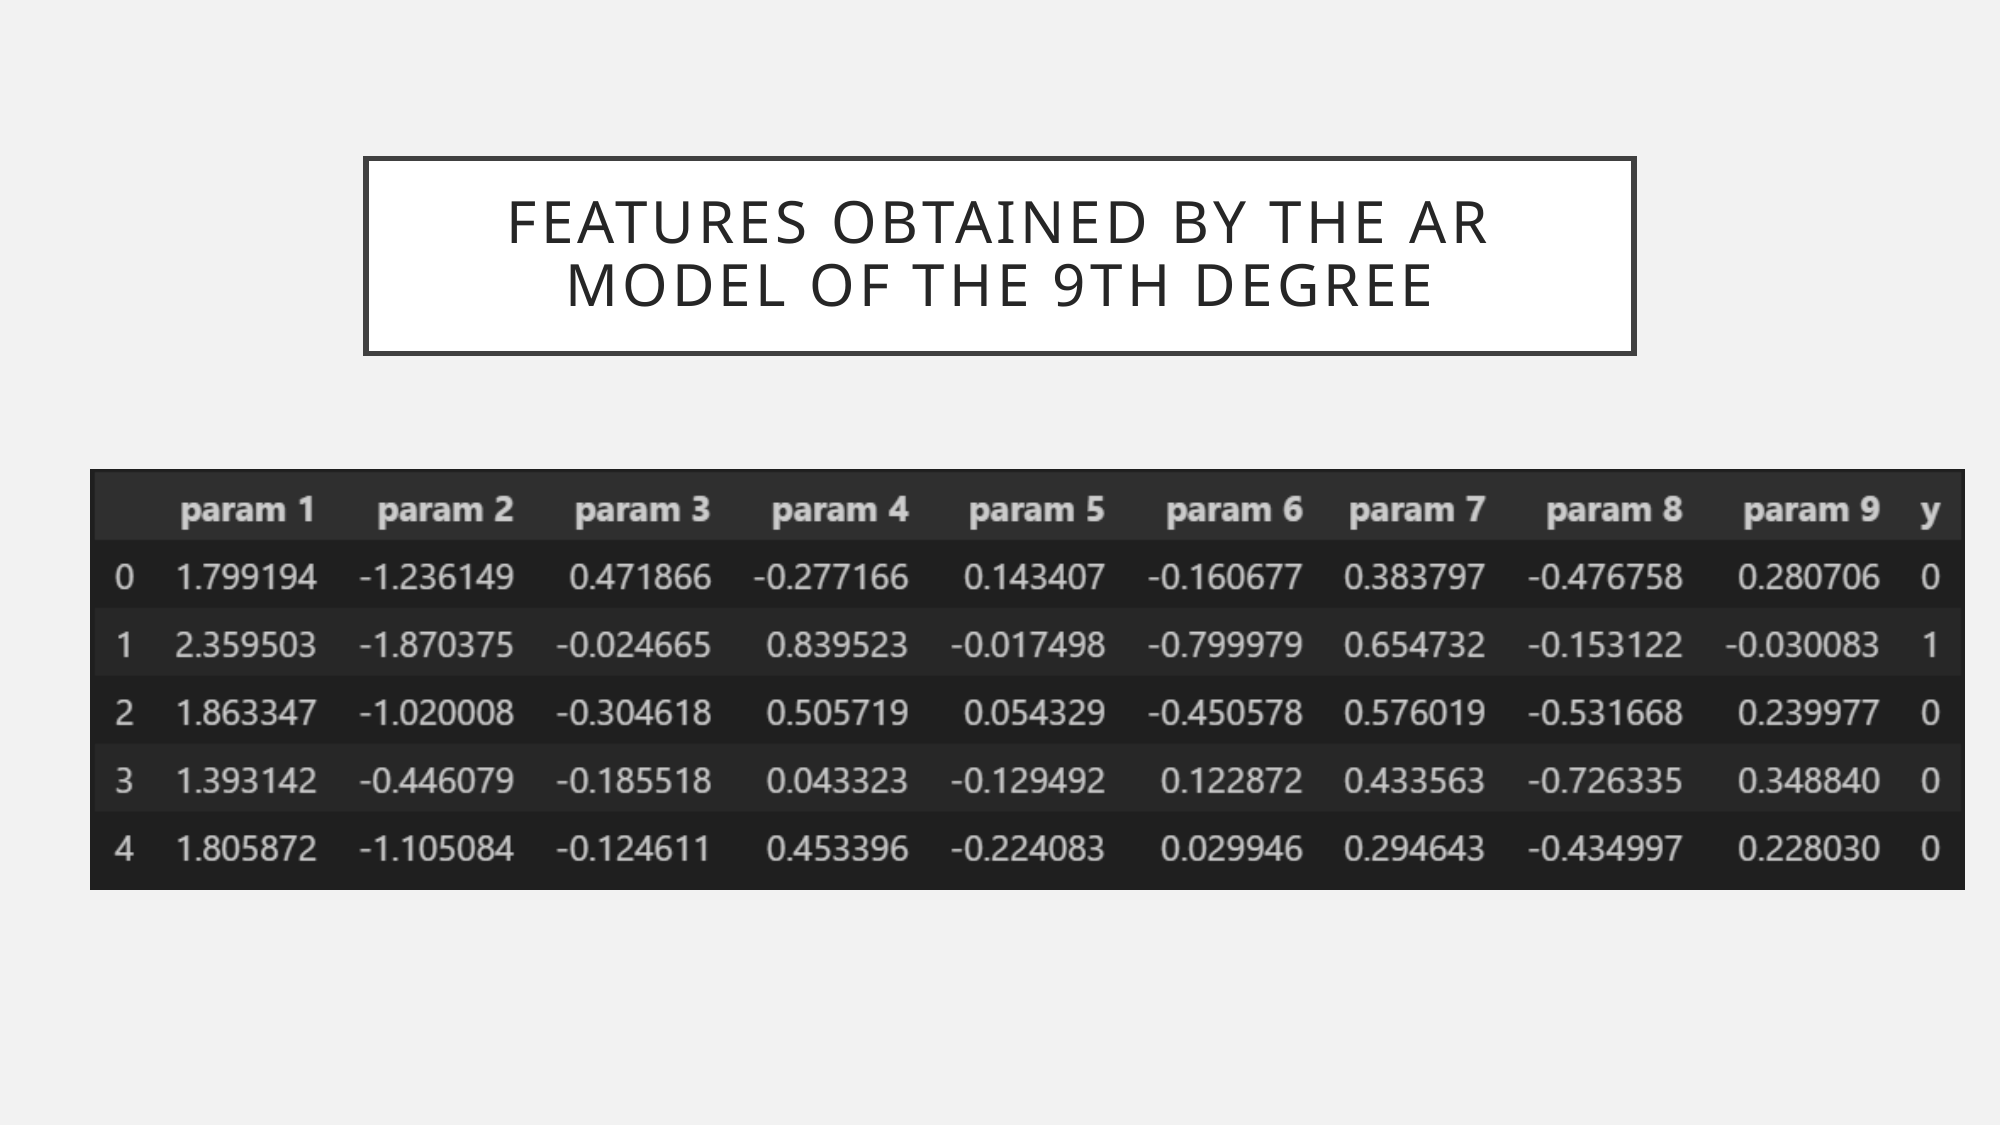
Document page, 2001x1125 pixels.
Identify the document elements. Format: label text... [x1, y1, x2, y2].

title Features obtained by the AR model of the 9th degree [363, 156, 1637, 356]
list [90, 469, 1965, 890]
